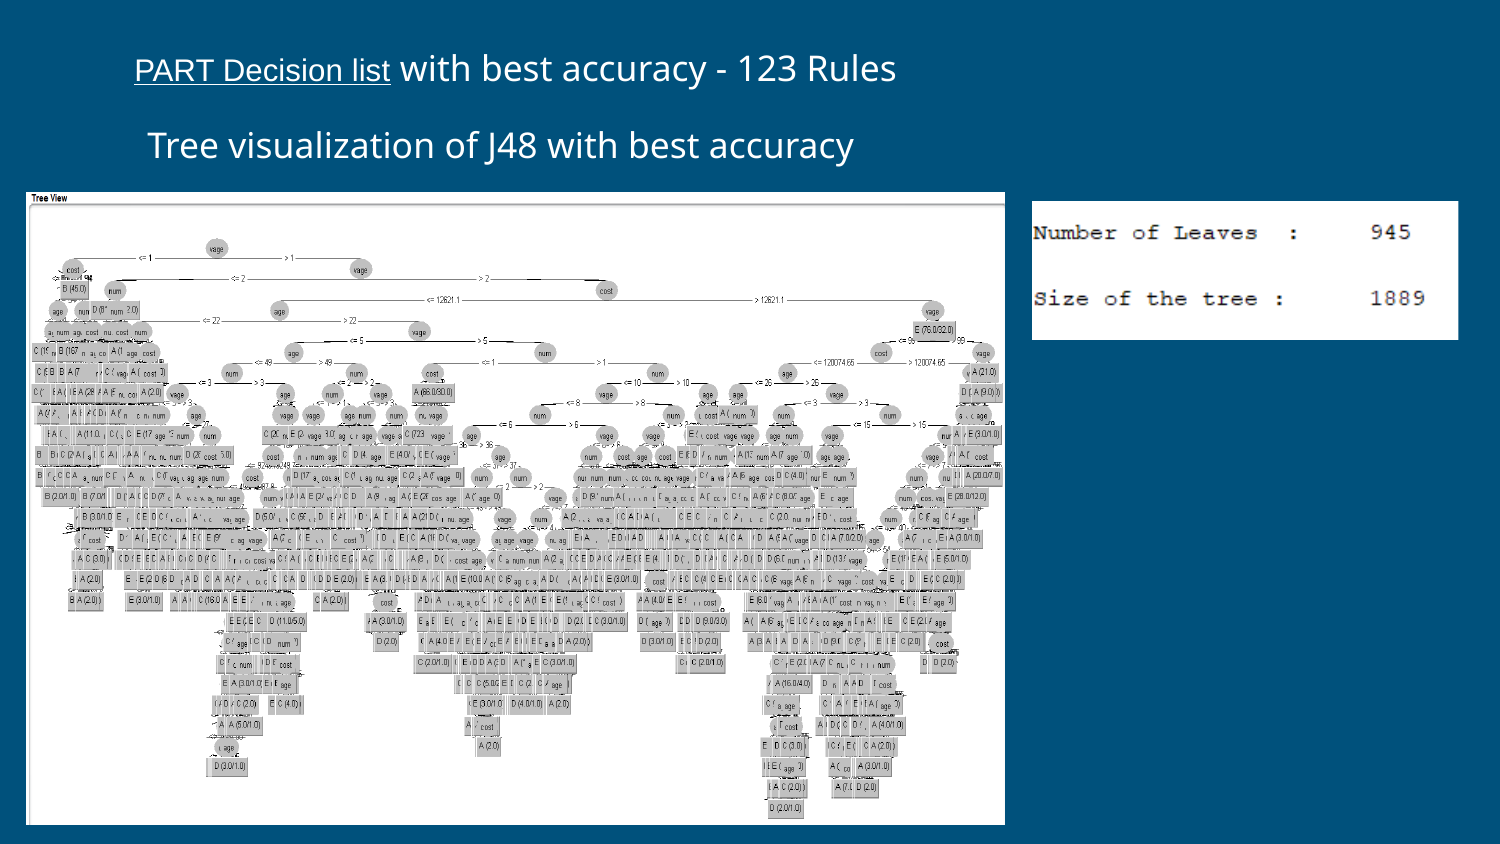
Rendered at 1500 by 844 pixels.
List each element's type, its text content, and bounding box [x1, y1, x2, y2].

text_box Tree visualization of J48 with best accuracy [132, 108, 1173, 182]
picture [27, 193, 1004, 824]
picture [1033, 202, 1458, 339]
text_box PART Decision list with best accuracy - 123 Rules [85, 24, 946, 104]
